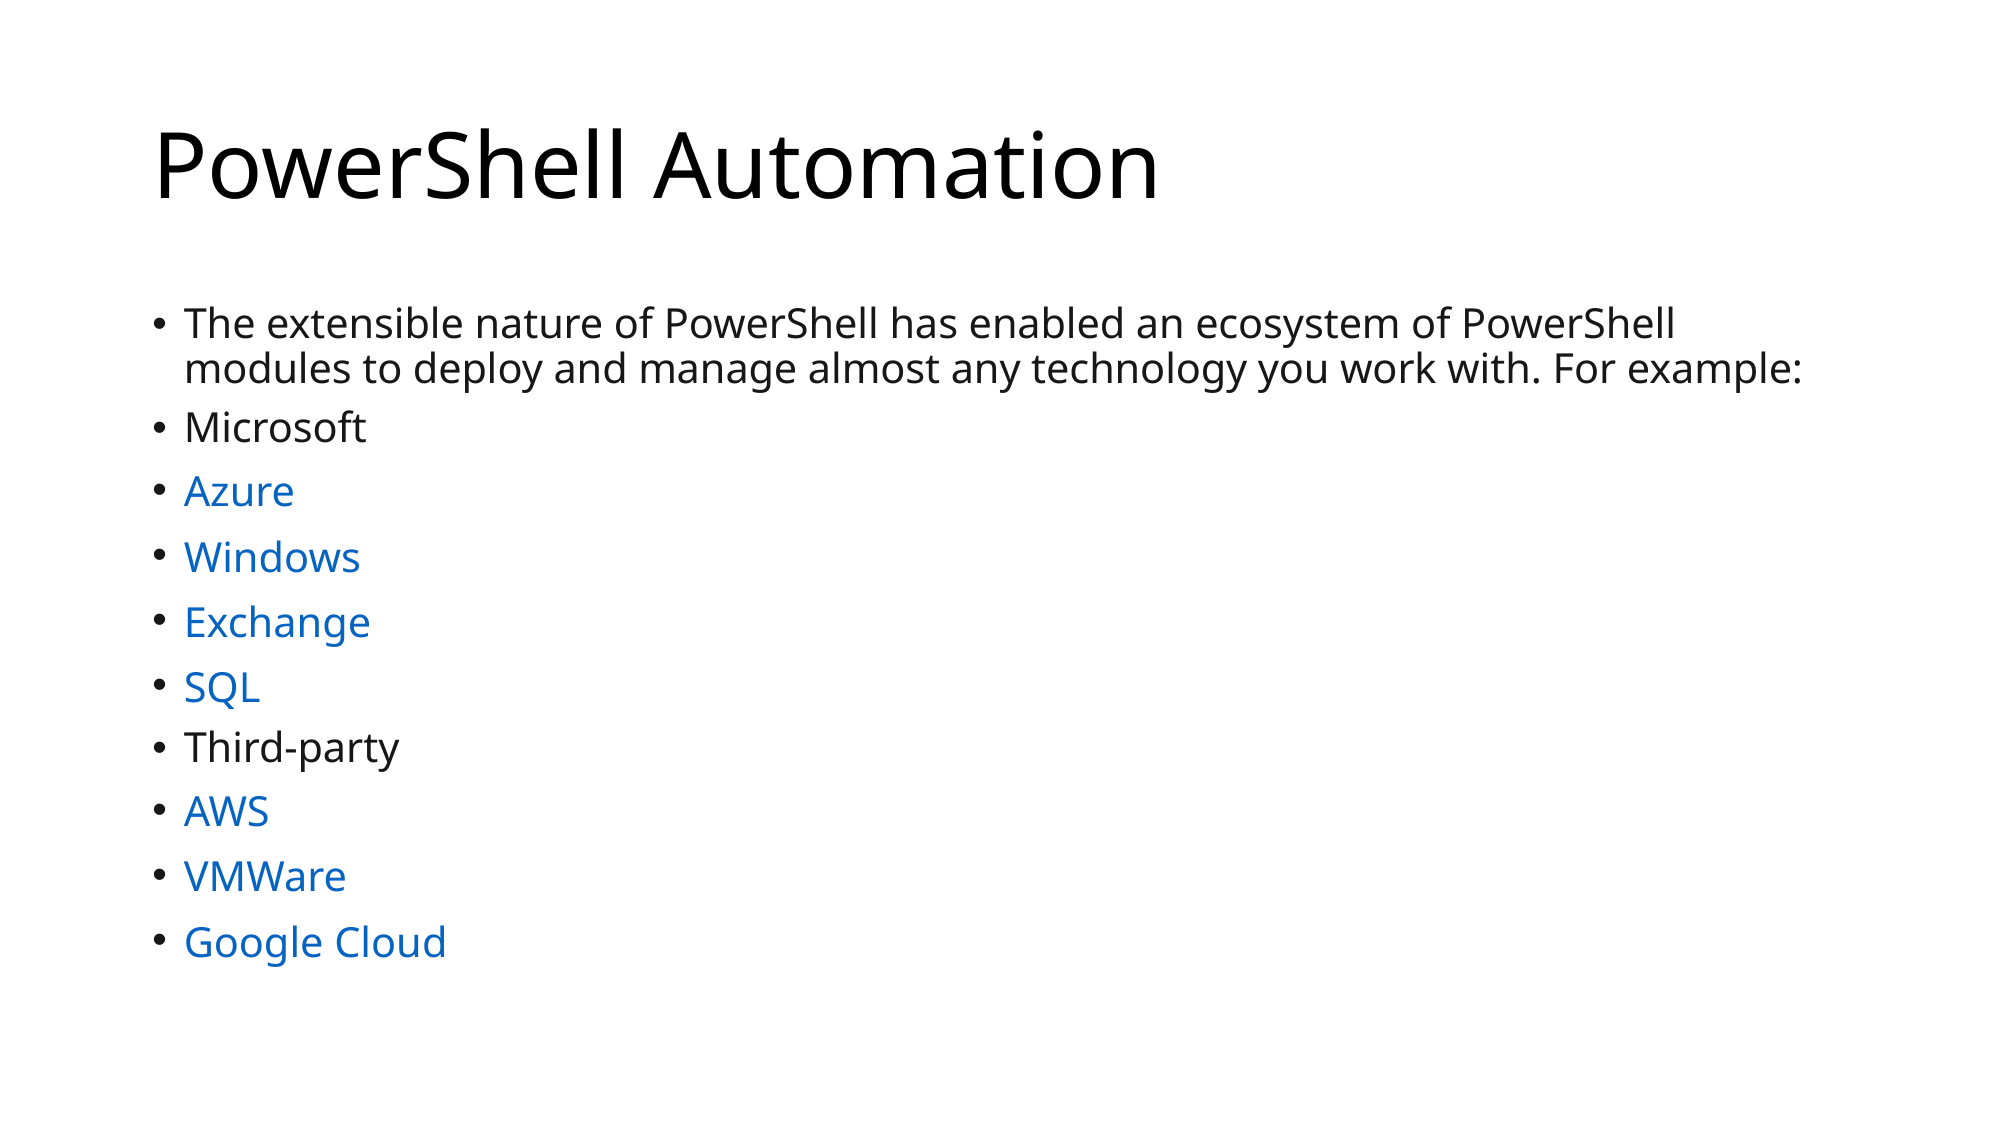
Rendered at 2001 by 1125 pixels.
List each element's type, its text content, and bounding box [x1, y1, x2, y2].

title PowerShell Automation [137, 59, 1863, 278]
list The extensible nature of PowerShell has enabled an ecosystem of PowerShell modules to deploy and manage almost any technology you work with. For example: Microsoft Azure Windows Exchange SQL Third-party AWS VMWare Google Cloud [137, 295, 1863, 1014]
